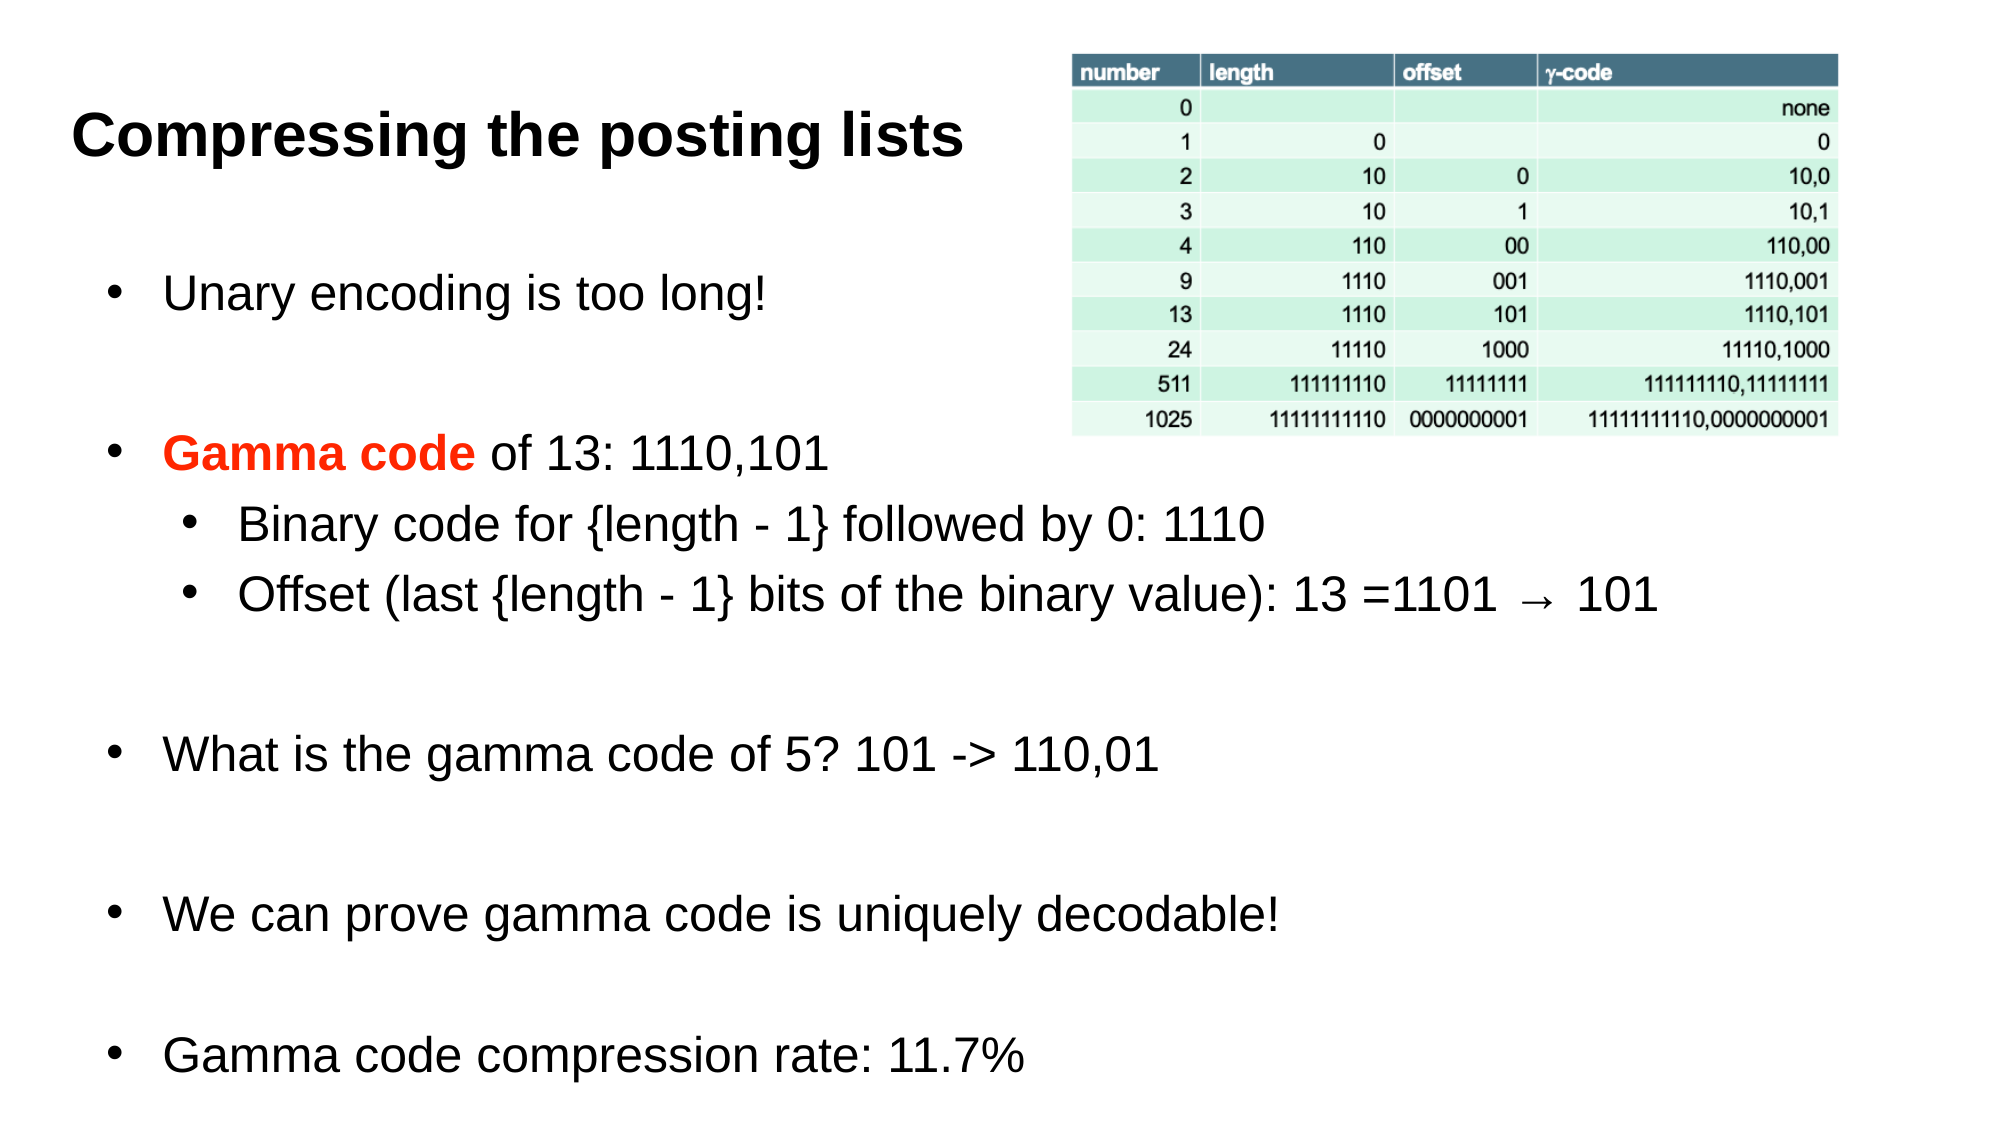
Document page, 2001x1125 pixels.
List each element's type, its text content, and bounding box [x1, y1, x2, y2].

picture [1056, 38, 1852, 451]
list Unary encoding is too long! Gamma code of 13: 1110,101 Binary code for {length - 1} followed by 0: 1110 Offset (last {length - 1} bits of the binary value): 13 =1101 → 101 What is the gamma code of 5? 101 -> 110,01 We can prove gamma code is uniquely decodable! Gamma code compression rate: 11.7% [98, 252, 1967, 1125]
title Compressing the posting lists [62, 86, 1050, 196]
